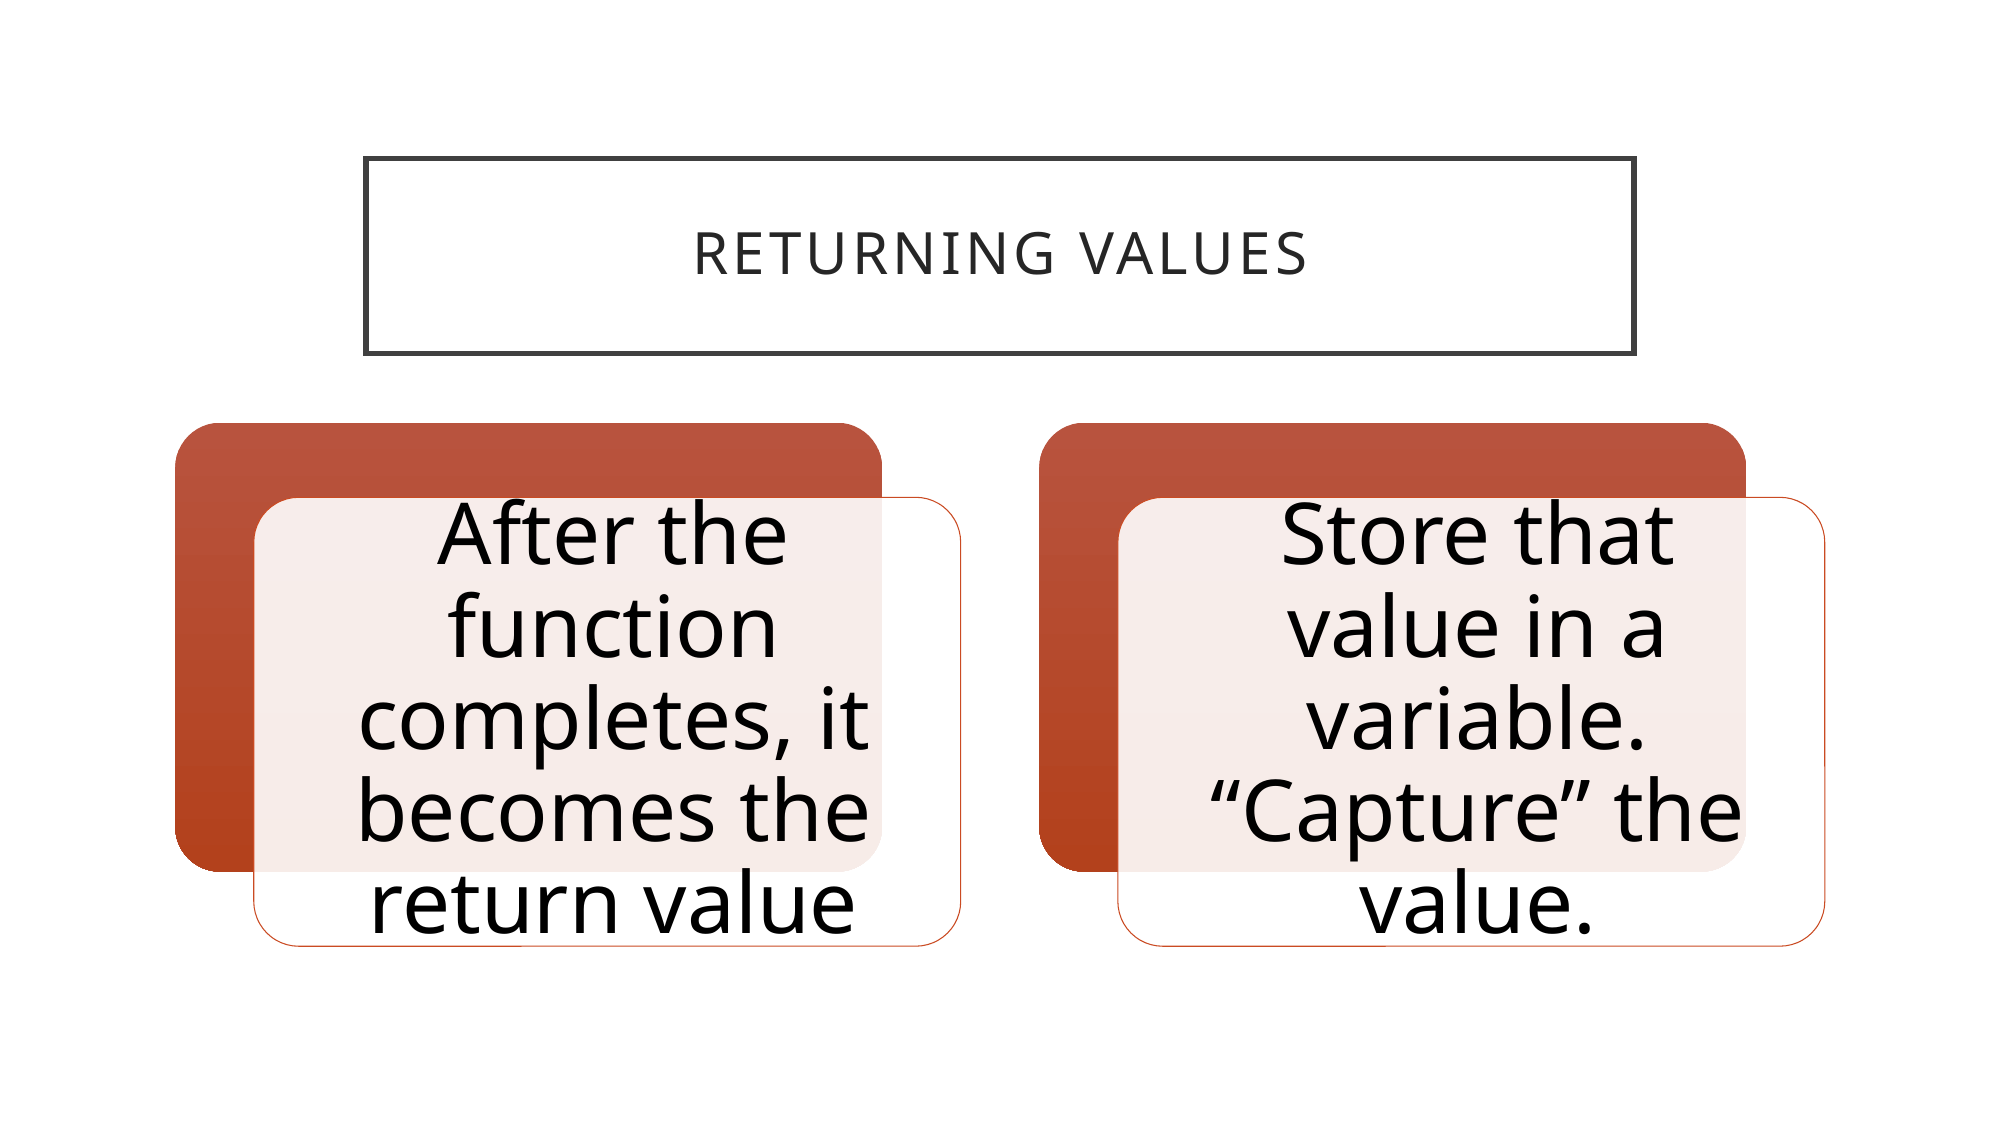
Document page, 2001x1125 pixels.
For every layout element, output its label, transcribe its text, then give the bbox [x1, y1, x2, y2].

title Returning Values [363, 156, 1637, 356]
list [174, 378, 1825, 991]
